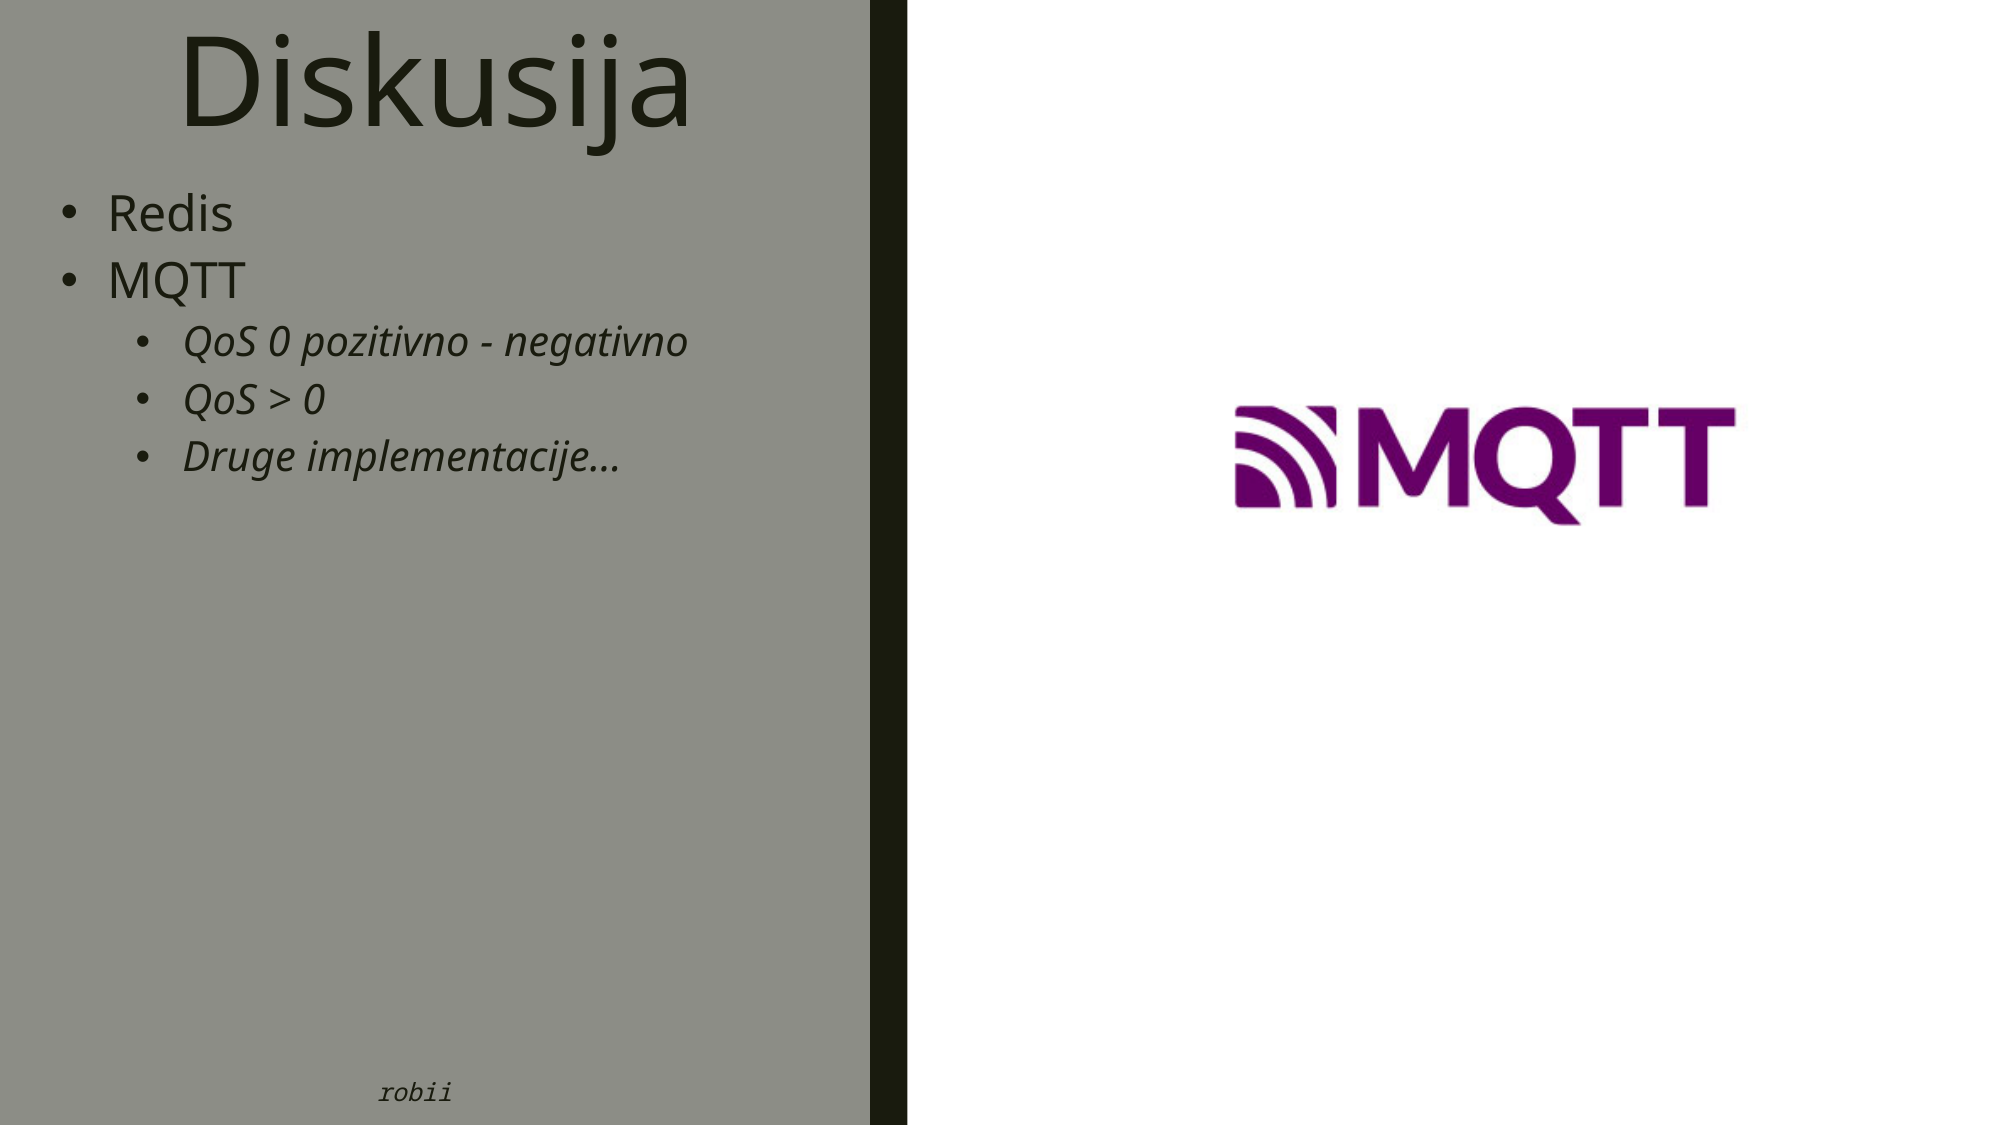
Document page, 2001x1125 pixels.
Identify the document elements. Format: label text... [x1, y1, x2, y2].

picture [1114, 310, 1873, 597]
list Redis MQTT QoS 0 pozitivno - negativno QoS > 0 Druge implementacije… [45, 165, 776, 912]
footer robii [361, 1058, 752, 1125]
title Diskusija [45, 18, 827, 147]
